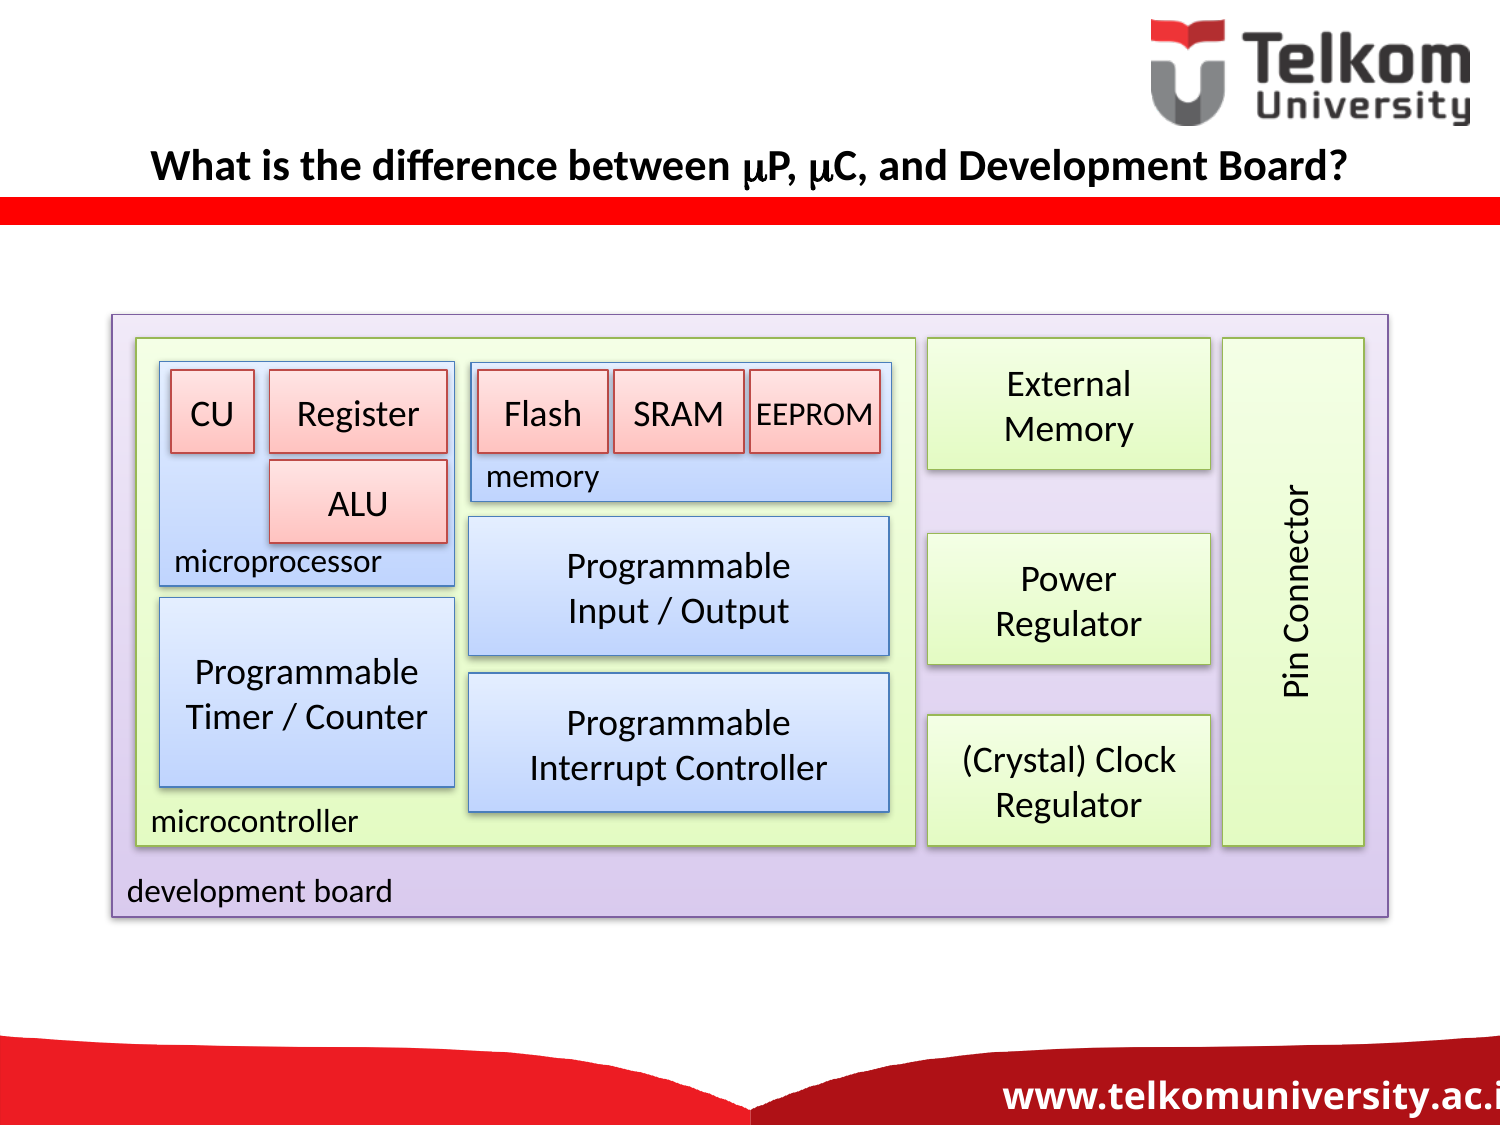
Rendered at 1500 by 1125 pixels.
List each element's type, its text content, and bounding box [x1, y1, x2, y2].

text_box Power Regulator [927, 533, 1211, 665]
text_box Programmable Timer / Counter [159, 597, 455, 788]
text_box Register [269, 369, 448, 454]
text_box ALU [269, 459, 448, 544]
text_box Pin Connector [1222, 337, 1365, 847]
text_box development board [111, 314, 1389, 918]
text_box SRAM [613, 369, 745, 454]
text_box Flash [477, 369, 609, 454]
text_box Programmable Input / Output [468, 516, 890, 656]
text_box microprocessor [159, 361, 455, 587]
text_box Programmable Interrupt Controller [468, 672, 890, 813]
text_box microcontroller [135, 337, 916, 847]
text_box (Crystal) Clock Regulator [927, 714, 1211, 847]
picture [0, 1031, 1500, 1125]
text_box External Memory [927, 337, 1211, 470]
text_box CU [170, 369, 255, 454]
text_box memory [470, 362, 892, 502]
title What is the difference between P, C, and Development Board? [0, 128, 1500, 198]
text_box EEPROM [749, 369, 881, 454]
picture [1151, 19, 1470, 126]
